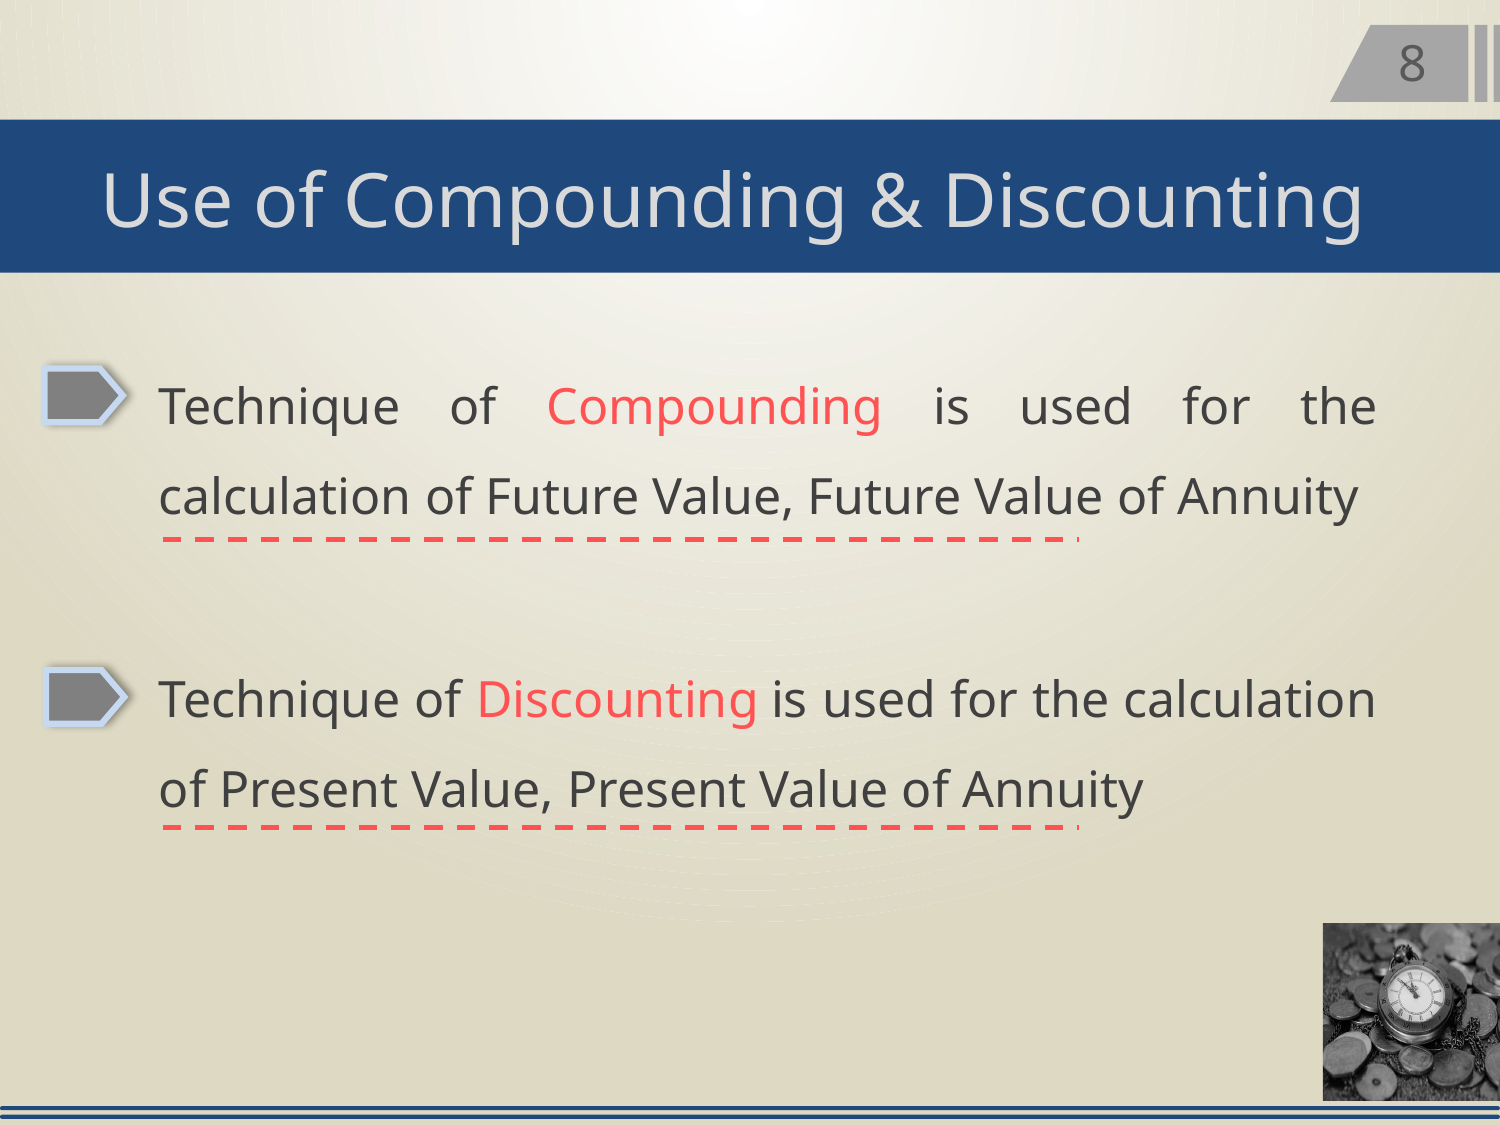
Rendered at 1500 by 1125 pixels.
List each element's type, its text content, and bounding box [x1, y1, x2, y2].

text_box Technique of Discounting is used for the calculation of Present Value, Present Value of Annuity [144, 630, 1393, 826]
text_box [43, 367, 125, 424]
text_box 8 [1384, 24, 1452, 99]
text_box [1322, 923, 1500, 1102]
text_box [45, 669, 126, 725]
text_box Use of Compounding & Discounting [85, 145, 1415, 251]
text_box Technique of Compounding is used for the calculation of Future Value, Future Value of Annuity [144, 336, 1393, 532]
